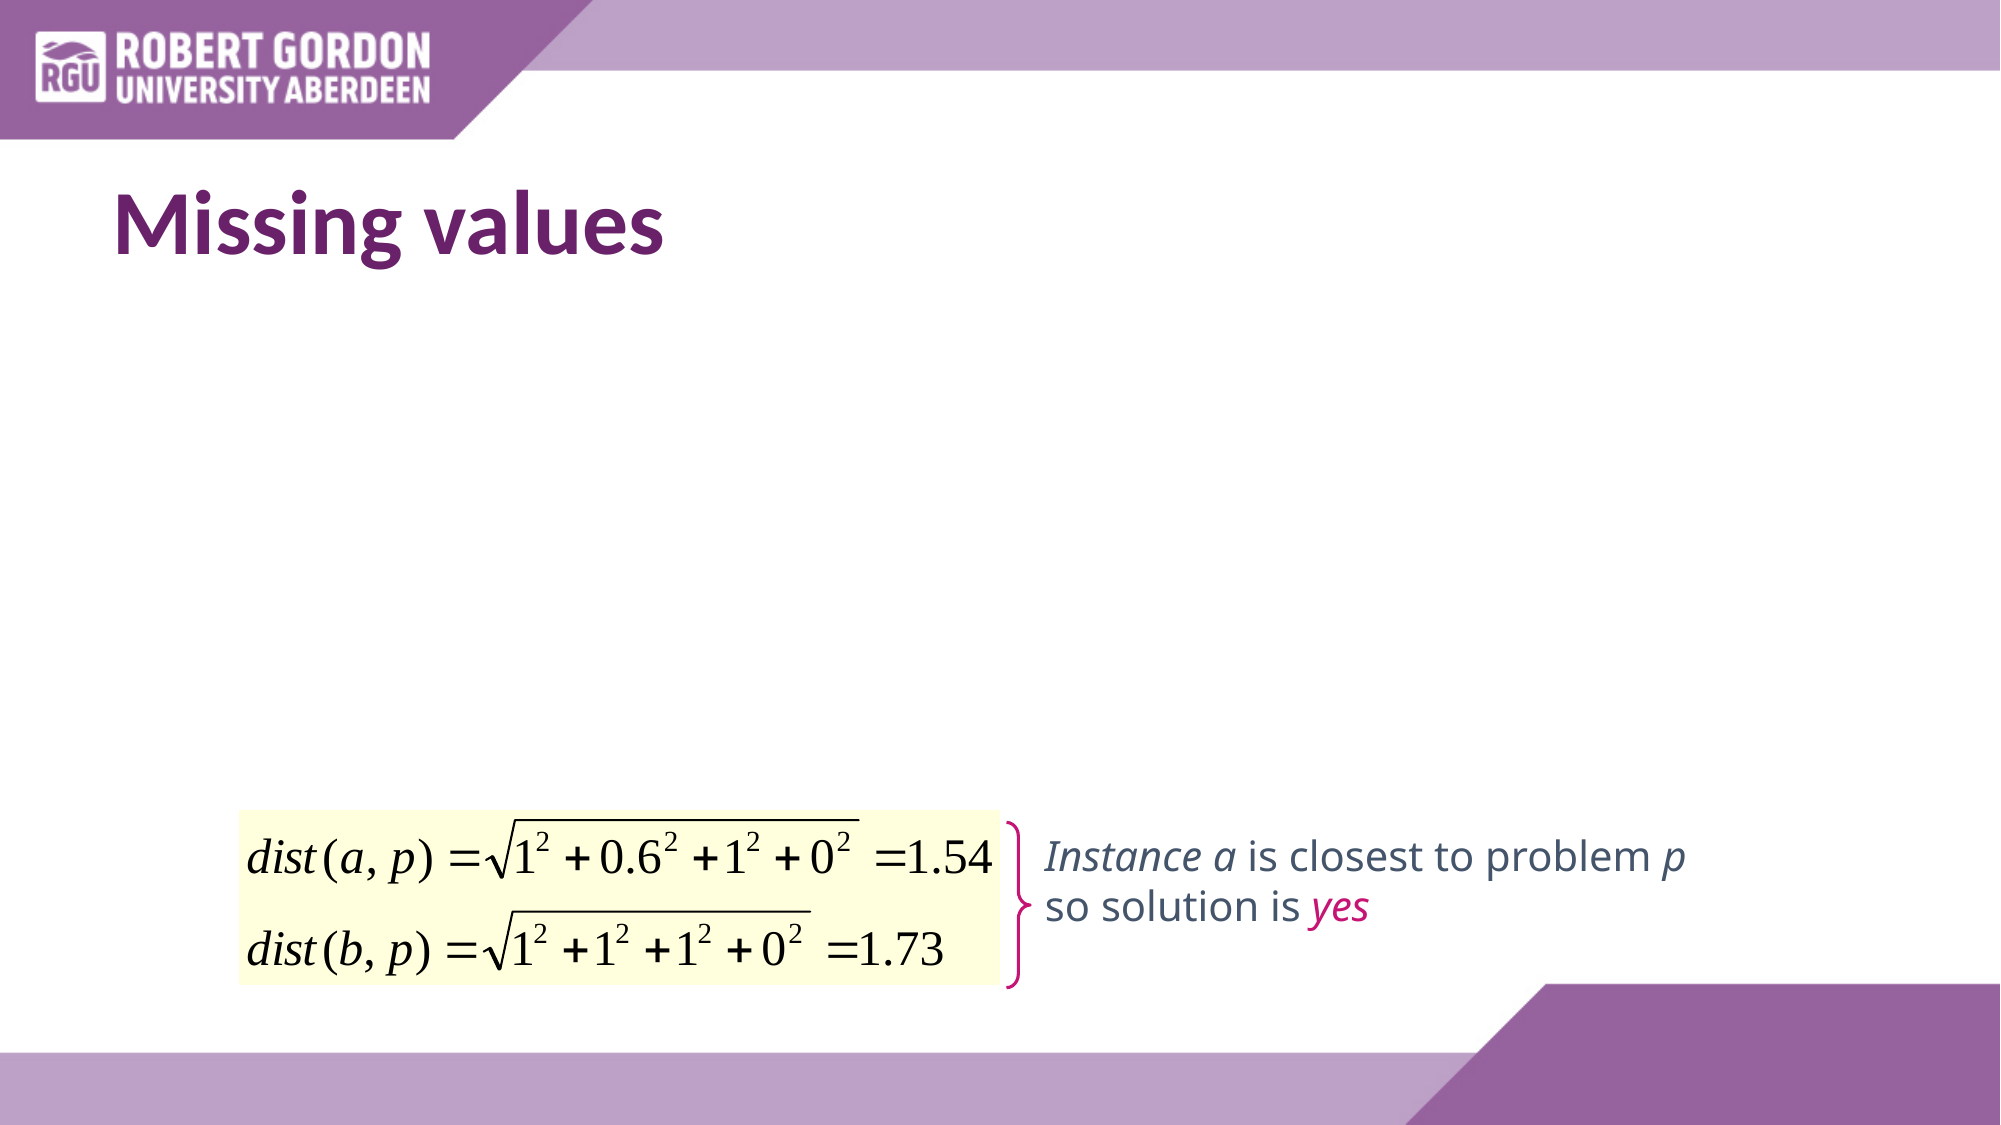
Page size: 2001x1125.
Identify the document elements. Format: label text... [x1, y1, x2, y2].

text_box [238, 810, 1715, 988]
title Missing values [97, 168, 1823, 293]
picture [0, 0, 2000, 1125]
